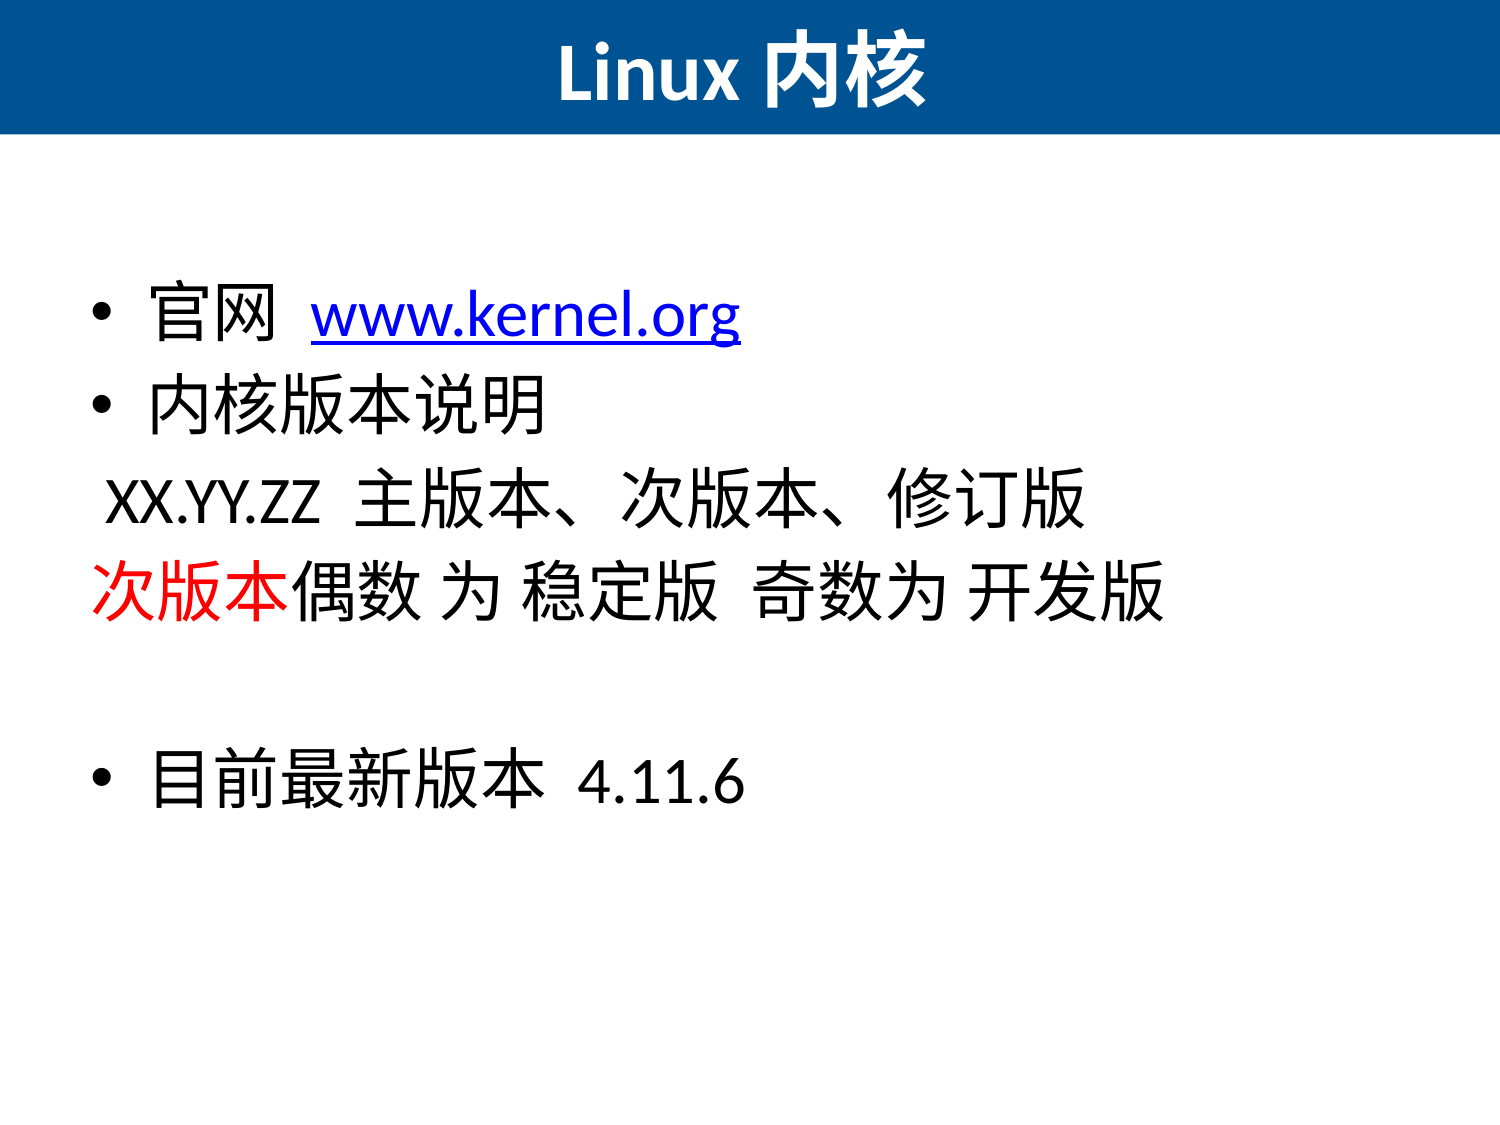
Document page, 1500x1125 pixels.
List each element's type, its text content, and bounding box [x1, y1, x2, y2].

list 官网 www.kernel.org 内核版本说明 XX.YY.ZZ 主版本、次版本、修订版 次版本偶数 为 稳定版 奇数为 开发版 目前最新版本 4.11.6 [75, 262, 1425, 1005]
title Linux内核 [2, 0, 1483, 135]
